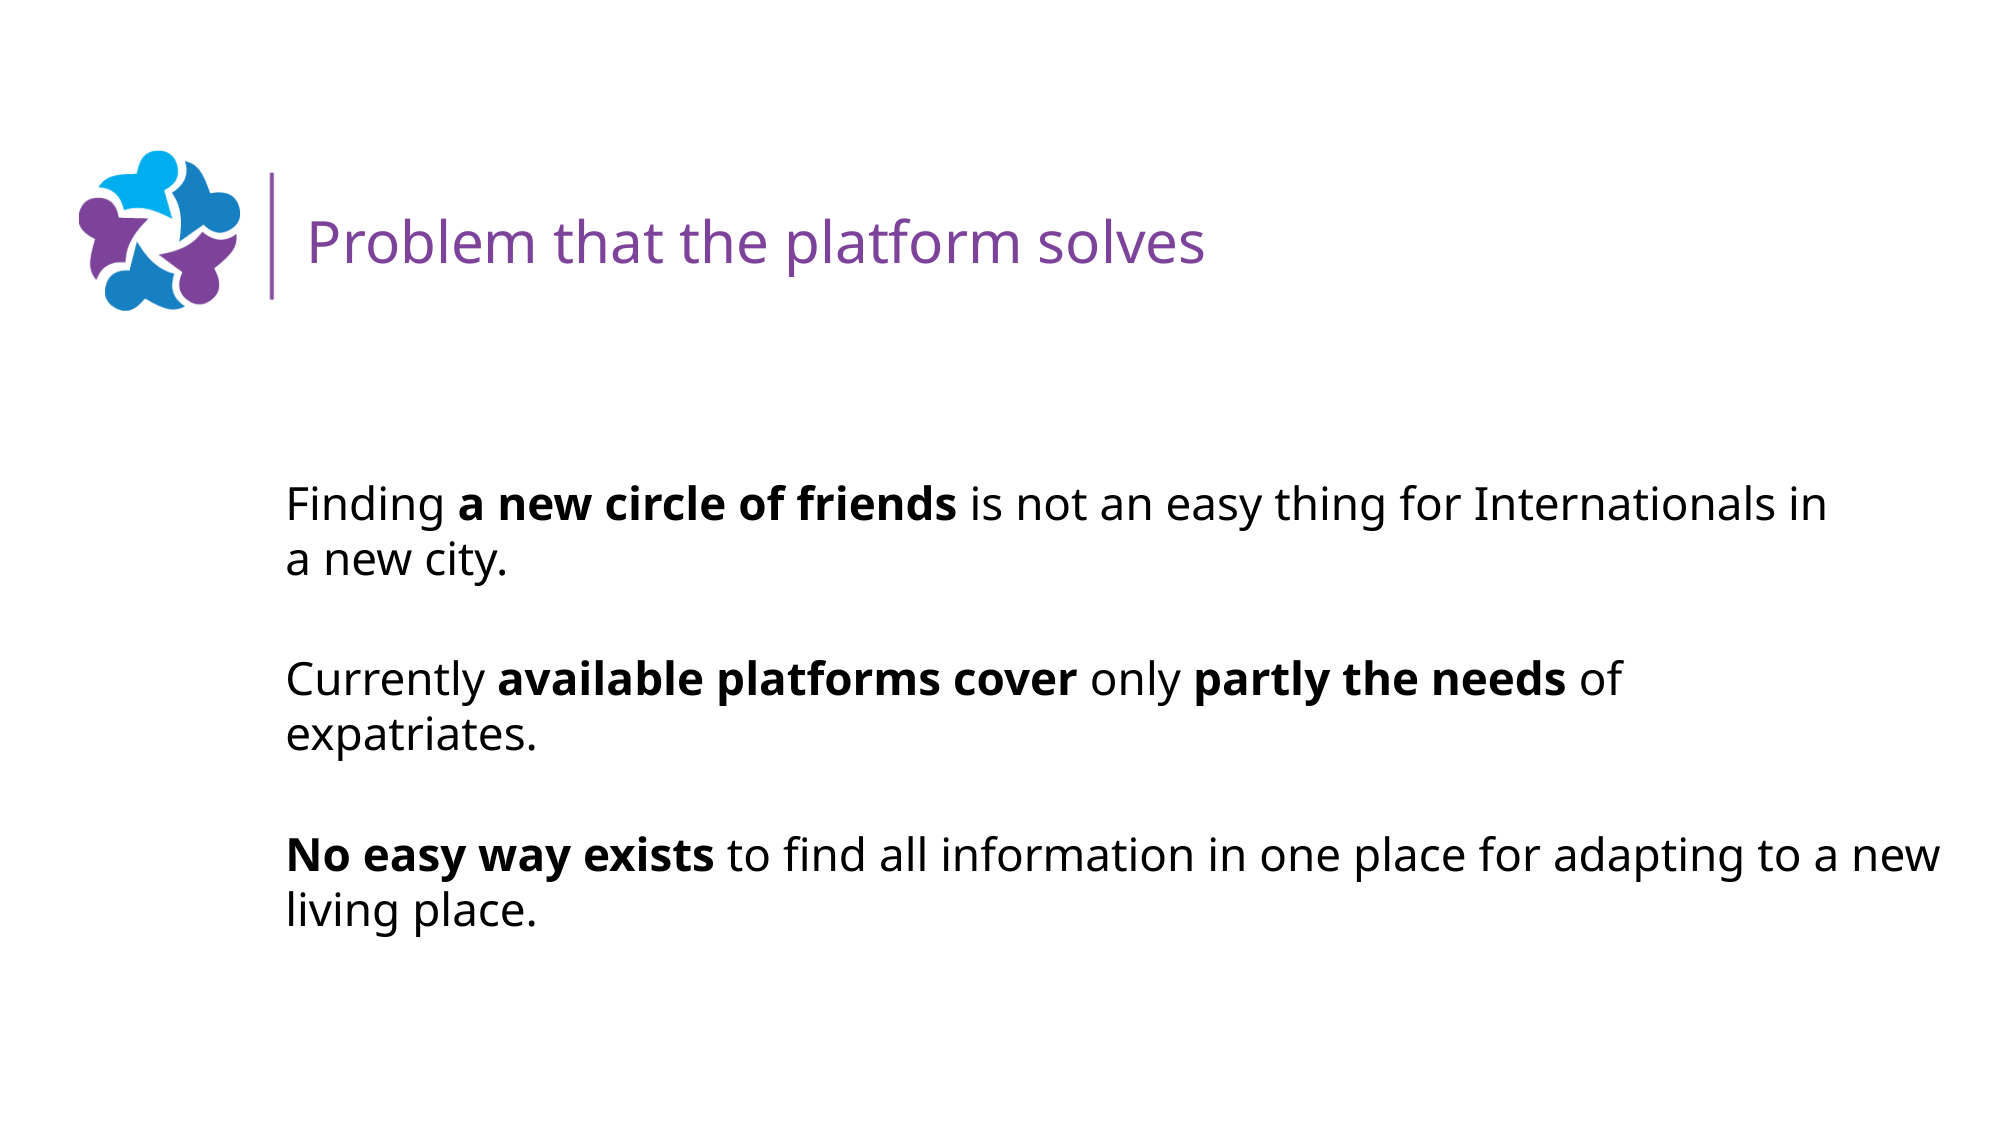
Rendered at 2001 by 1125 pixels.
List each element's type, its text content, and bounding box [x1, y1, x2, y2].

text_box Problem that the platform solves [293, 198, 1432, 283]
picture [78, 150, 293, 311]
text_box Finding a new circle of friends is not an easy thing for Internationals in a new city. [270, 466, 1871, 592]
text_box No easy way exists to find all information in one place for adapting to a new living place. [270, 817, 1983, 943]
text_box Currently available platforms cover only partly the needs of expatriates. [270, 642, 1726, 768]
